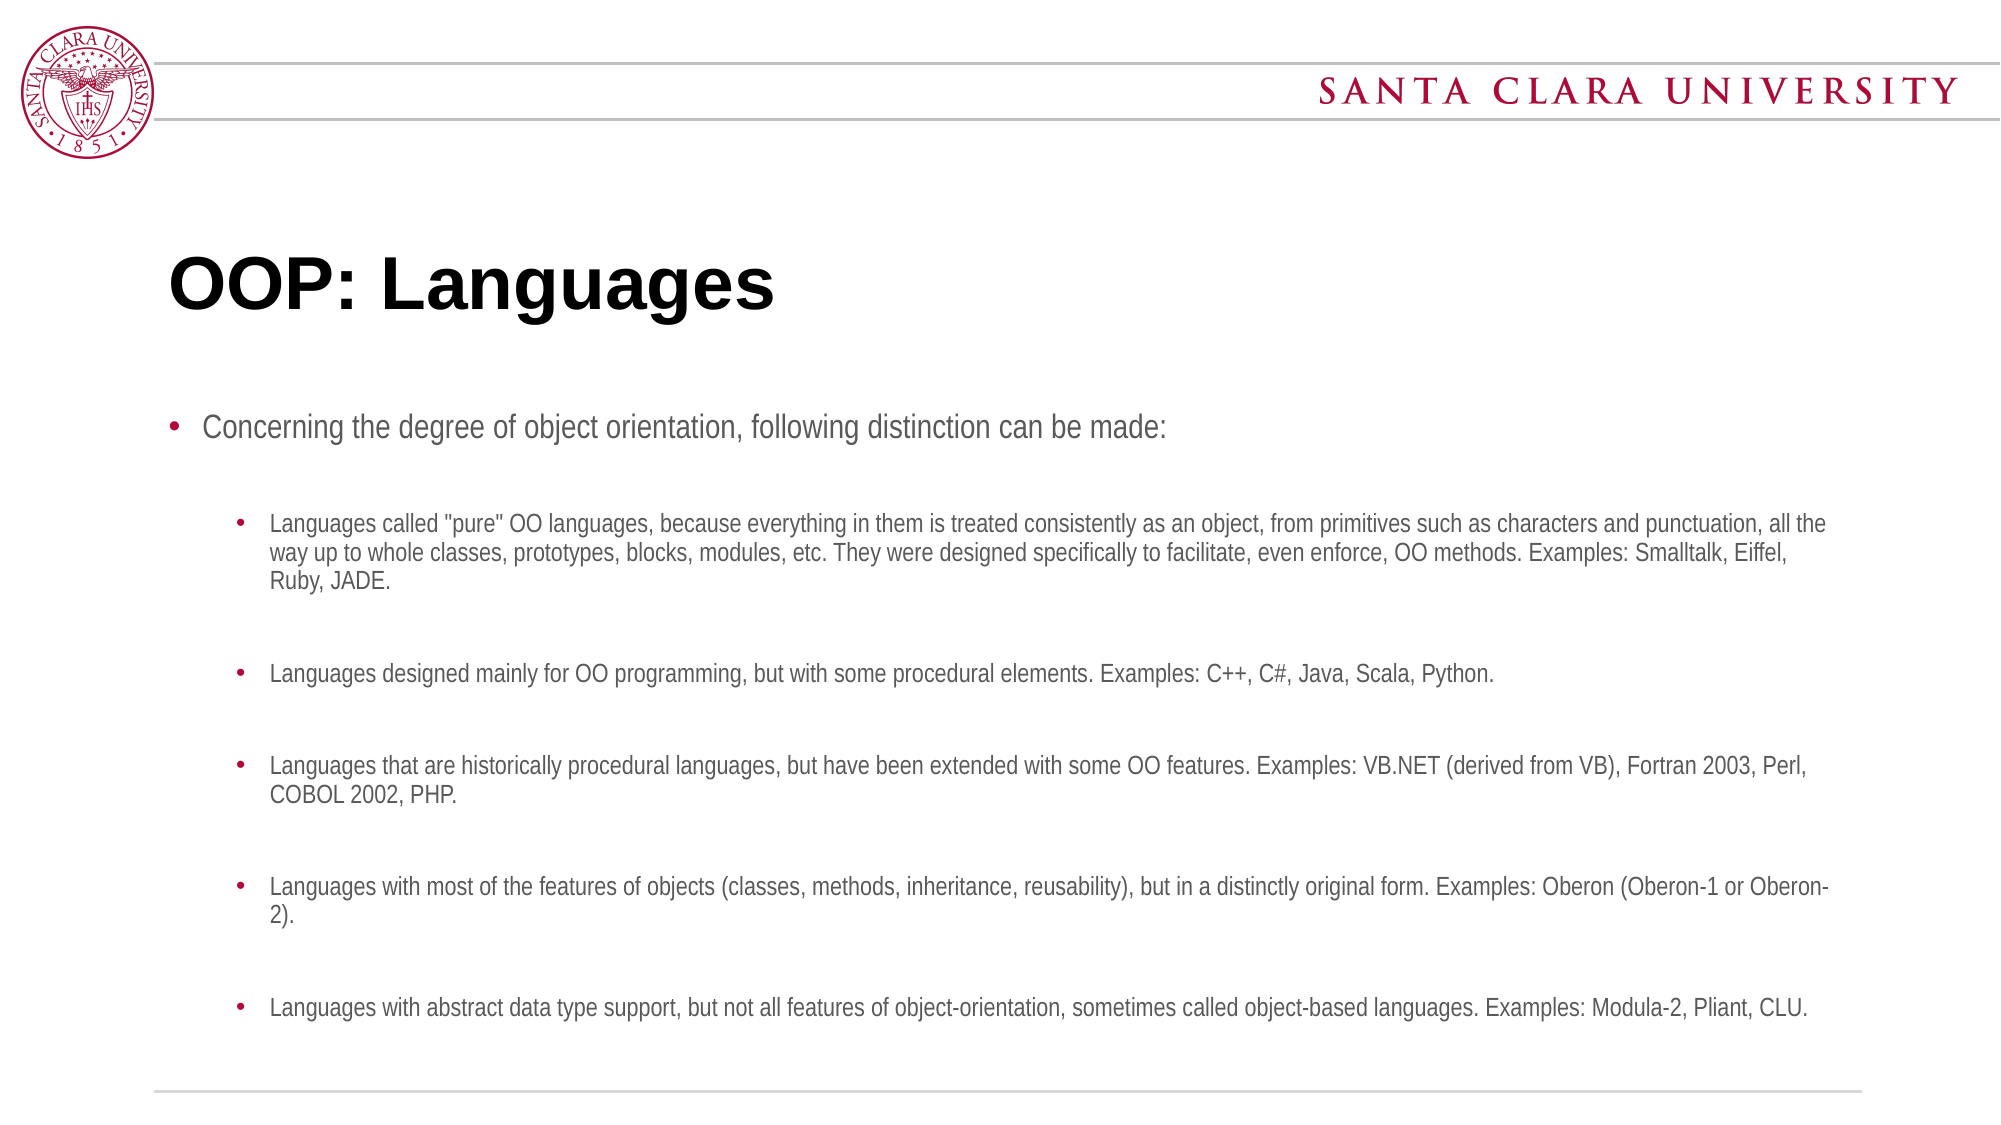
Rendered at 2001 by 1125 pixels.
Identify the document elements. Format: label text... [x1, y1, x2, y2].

list Concerning the degree of object orientation, following distinction can be made: Languages called "pure" OO languages, because everything in them is treated consistently as an object, from primitives such as characters and punctuation, all the way up to whole classes, prototypes, blocks, modules, etc. They were designed specifically to facilitate, even enforce, OO methods. Examples: Smalltalk, Eiffel, Ruby, JADE. Languages designed mainly for OO programming, but with some procedural elements. Examples: C++, C#, Java, Scala, Python. Languages that are historically procedural languages, but have been extended with some OO features. Examples: VB.NET (derived from VB), Fortran 2003, Perl, COBOL 2002, PHP. Languages with most of the features of objects (classes, methods, inheritance, reusability), but in a distinctly original form. Examples: Oberon (Oberon-1 or Oberon-2). Languages with abstract data type support, but not all features of object-orientation, sometimes called object-based languages. Examples: Modula-2, Pliant, CLU. [153, 401, 1863, 1031]
picture [1320, 77, 1958, 104]
picture [21, 26, 154, 159]
title OOP: Languages [153, 191, 1863, 380]
